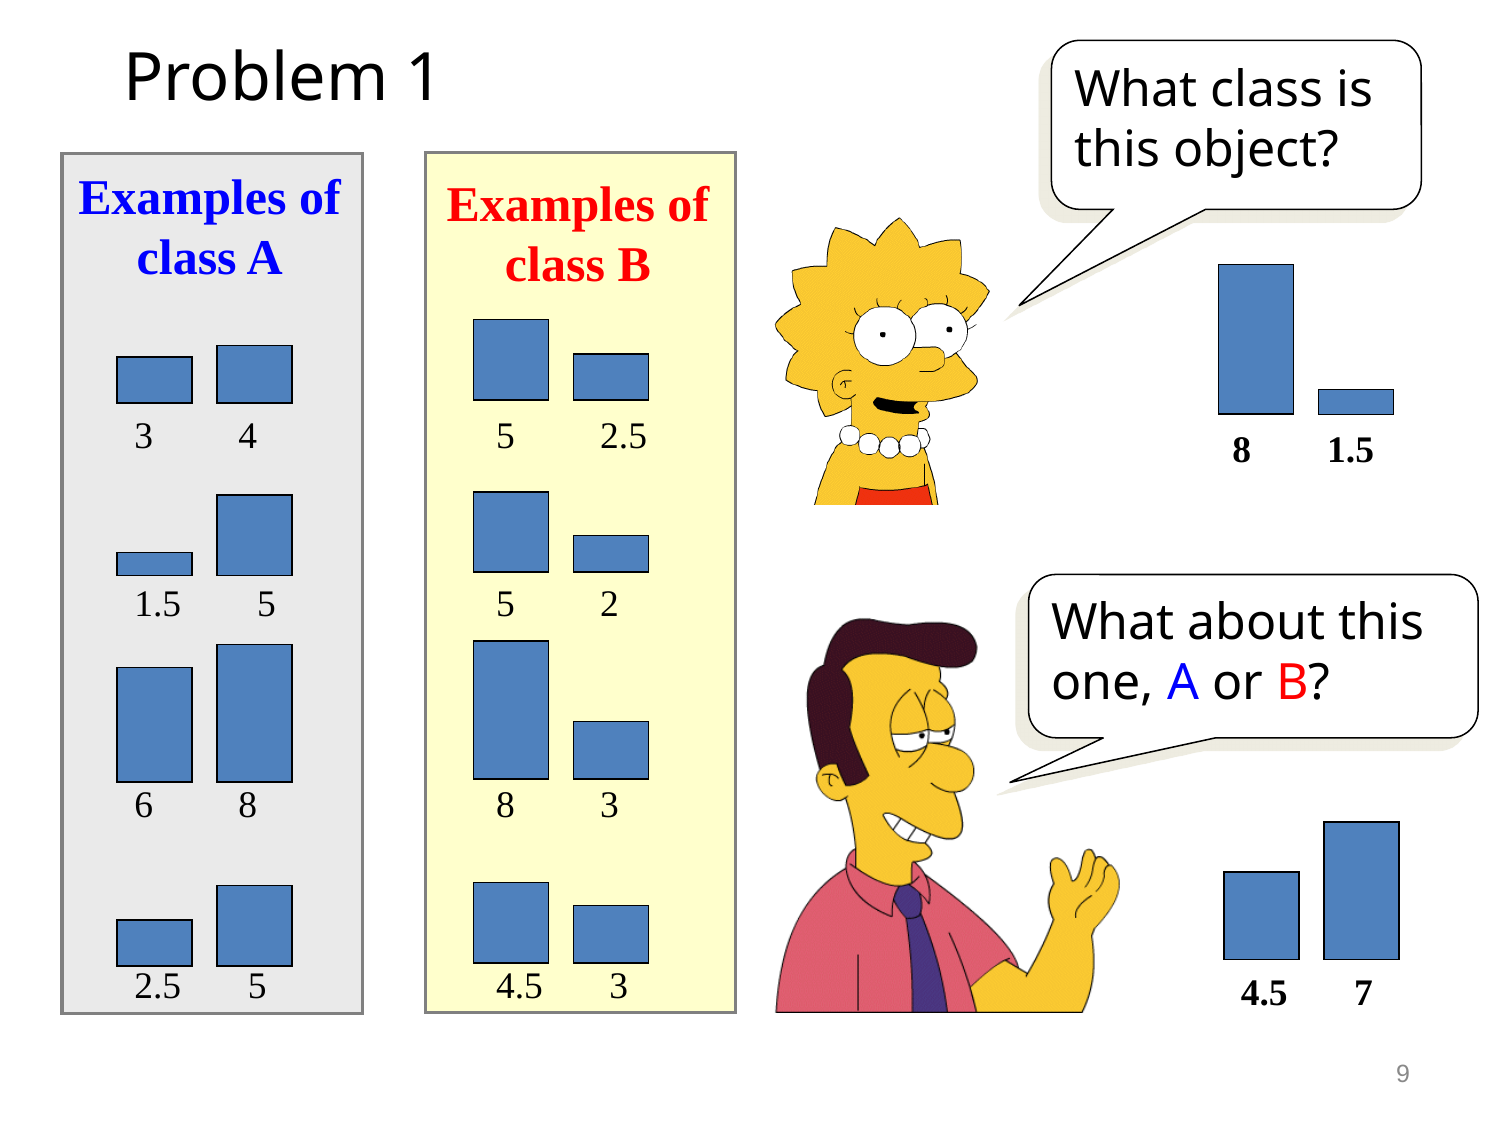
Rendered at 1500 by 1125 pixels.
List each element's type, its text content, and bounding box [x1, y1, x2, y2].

text_box [1324, 822, 1400, 960]
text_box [425, 152, 736, 1015]
text_box [1218, 264, 1294, 415]
text_box [1224, 872, 1300, 960]
text_box 4.5 7 [1226, 960, 1389, 1020]
slide_number 9 [1074, 1042, 1425, 1103]
text_box What class is this object? [1018, 40, 1422, 306]
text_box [39, 152, 380, 1015]
text_box [1318, 389, 1394, 415]
text_box 8 1.5 [1217, 417, 1390, 478]
picture [749, 203, 996, 505]
text_box Problem 1 [108, 26, 460, 122]
text_box What about this one, A or B? [1133, 574, 1479, 756]
picture [742, 562, 1129, 1013]
